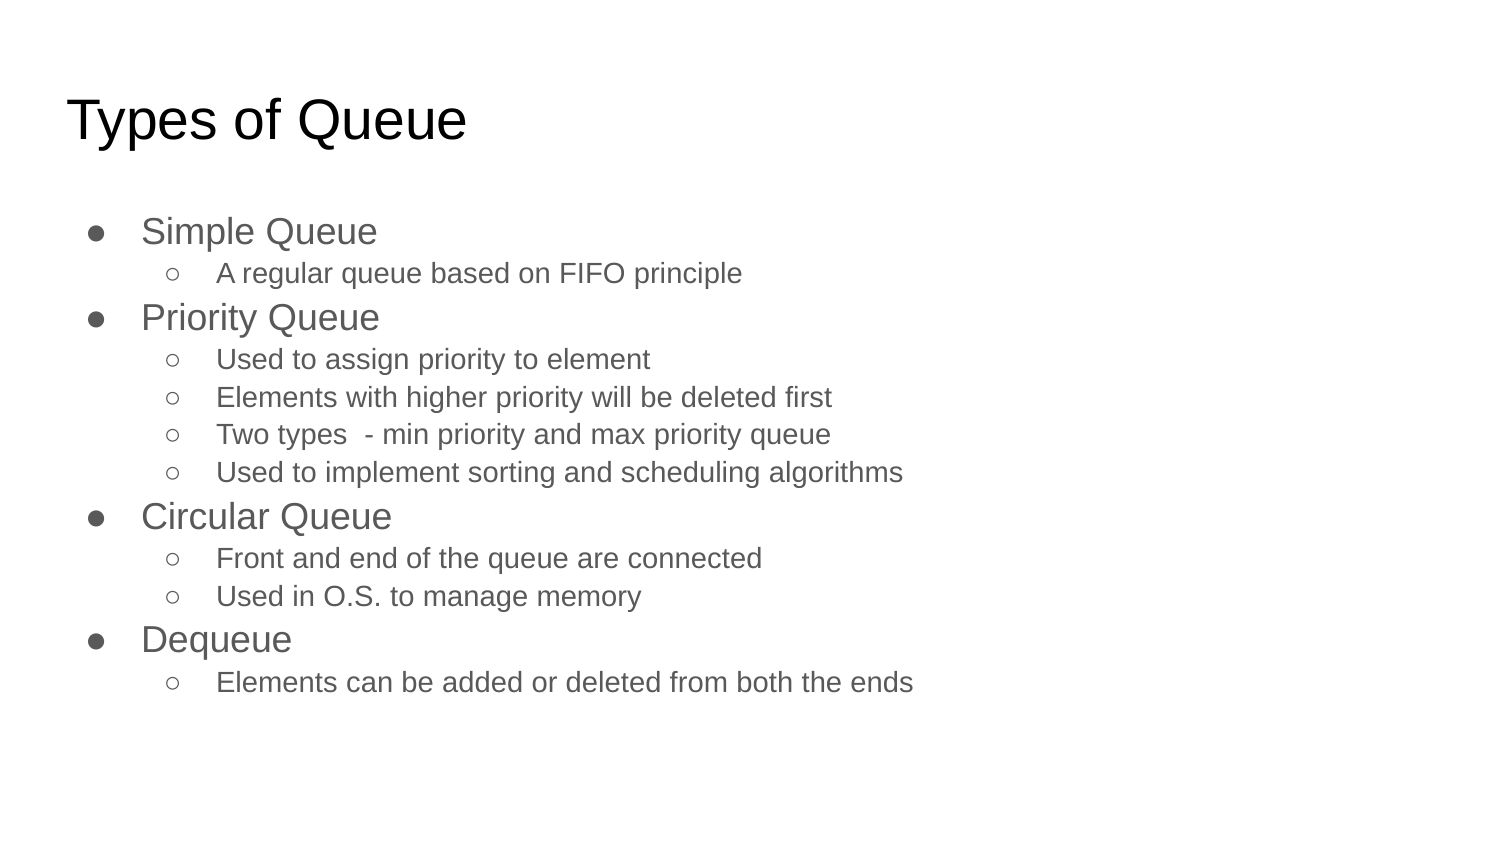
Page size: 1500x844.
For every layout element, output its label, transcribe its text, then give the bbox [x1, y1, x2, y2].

title Types of Queue [51, 72, 1449, 167]
list Simple Queue A regular queue based on FIFO principle Priority Queue Used to assign priority to element Elements with higher priority will be deleted first Two types - min priority and max priority queue Used to implement sorting and scheduling algorithms Circular Queue Front and end of the queue are connected Used in O.S. to manage memory Dequeue Elements can be added or deleted from both the ends [51, 189, 1449, 750]
